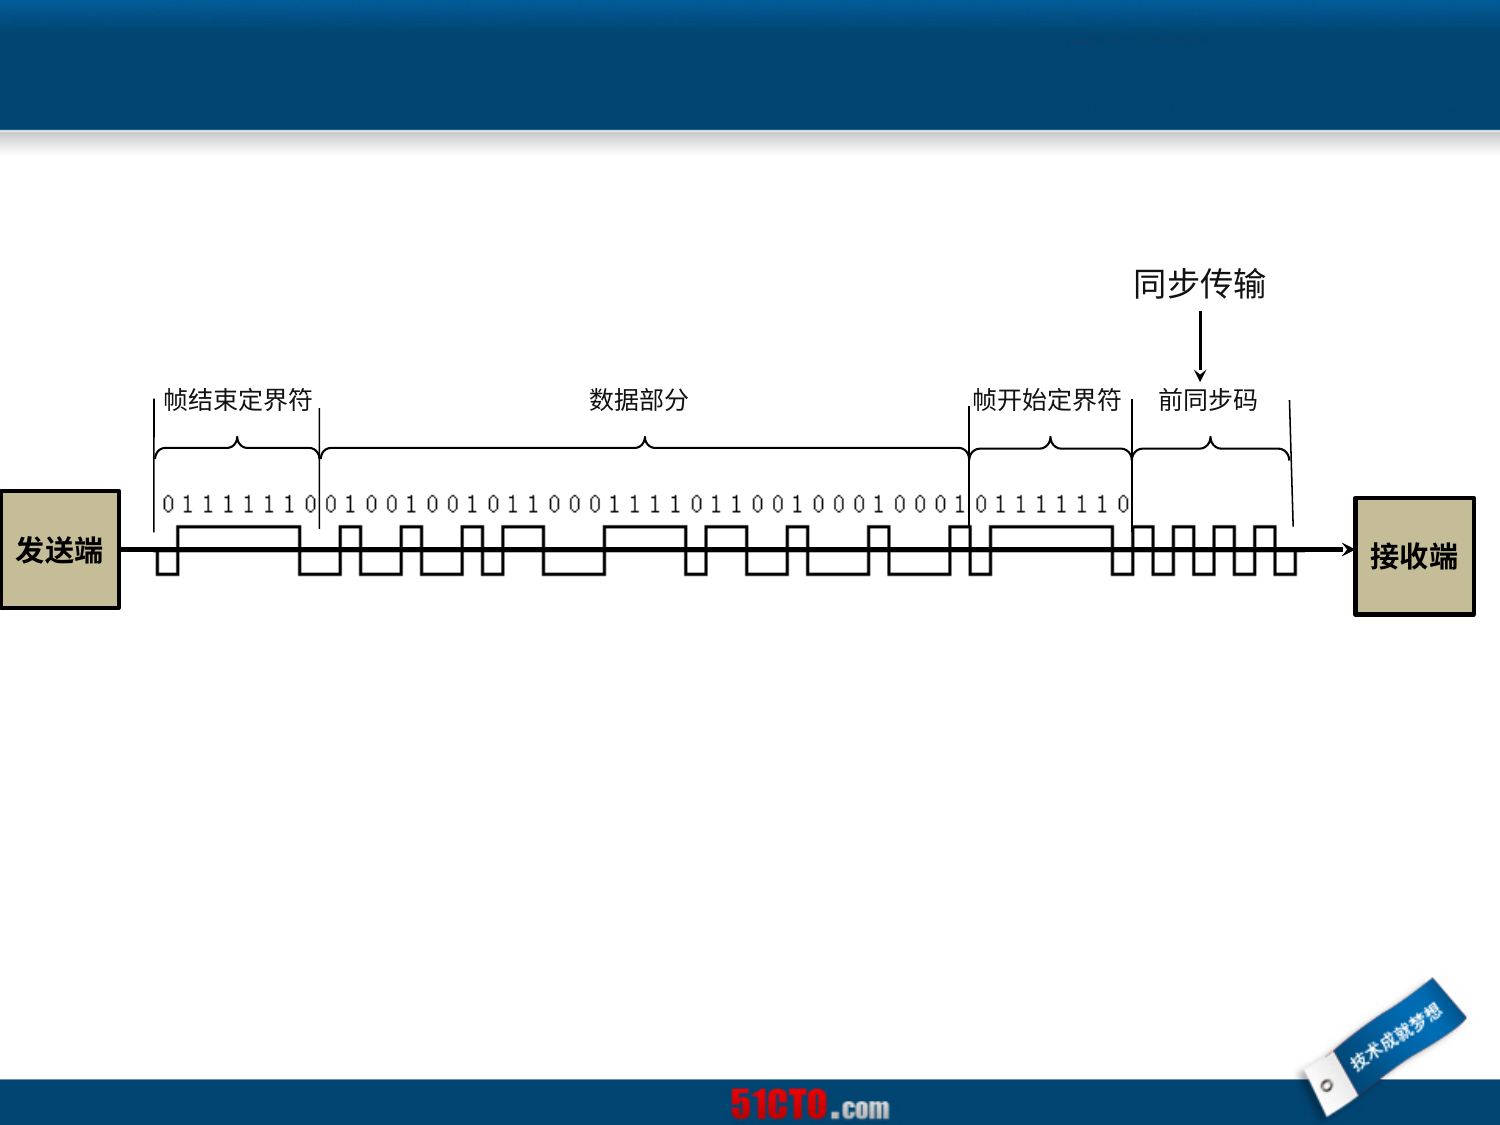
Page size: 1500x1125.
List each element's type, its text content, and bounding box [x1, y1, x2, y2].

text_box 帧开始定界符 [954, 377, 1140, 423]
text_box 帧结束定界符 [139, 377, 339, 423]
text_box 数据部分 [539, 377, 740, 423]
text_box 发送端 [0, 489, 121, 610]
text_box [1289, 399, 1294, 527]
text_box 同步传输 [1022, 255, 1378, 311]
text_box [324, 436, 964, 460]
text_box 接收端 [1353, 496, 1476, 617]
picture [0, 0, 1500, 1125]
text_box [159, 436, 314, 460]
text_box [974, 436, 1127, 461]
text_box [1137, 436, 1284, 461]
text_box 前同步码 [1140, 377, 1278, 423]
